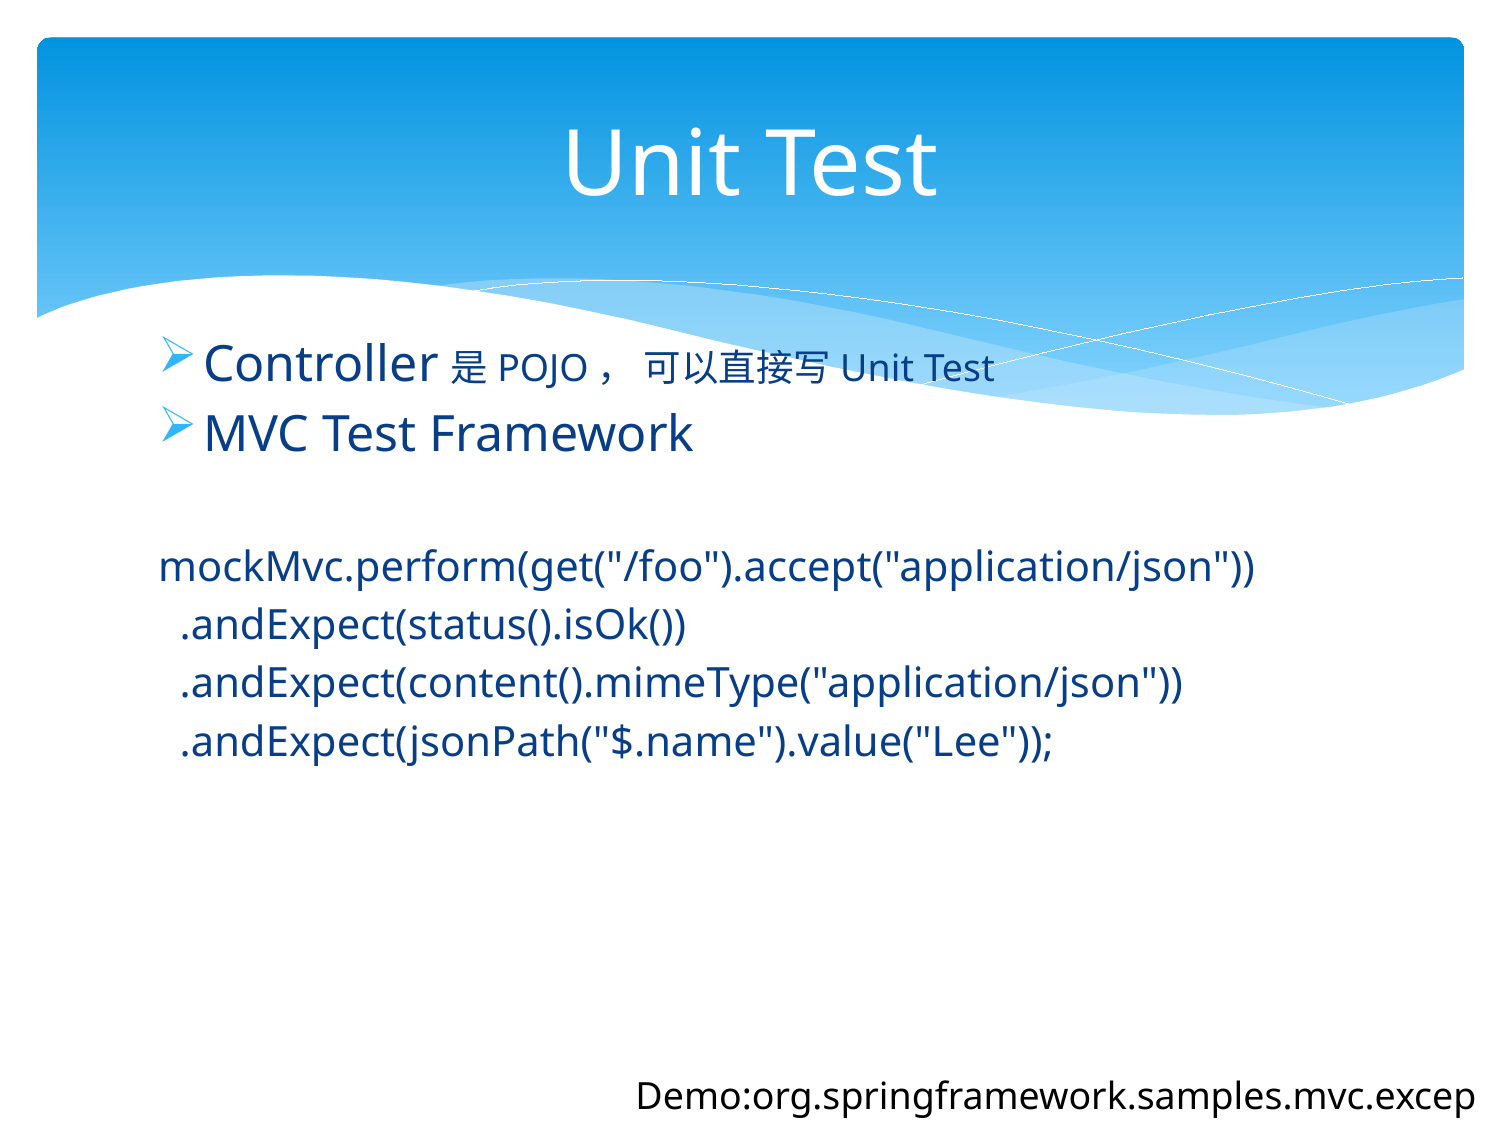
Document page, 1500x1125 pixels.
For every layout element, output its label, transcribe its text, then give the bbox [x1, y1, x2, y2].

title Unit Test [75, 55, 1425, 261]
list Controller是POJO， 可以直接写Unit Test MVC Test Framework mockMvc.perform(get("/foo").accept("application/json")) .andExpect(status().isOk()) .andExpect(content().mimeType("application/json")) .andExpect(jsonPath("$.name").value("Lee")); [143, 323, 1359, 1027]
text_box Demo:org.springframework.samples.mvc.exceptions [620, 1064, 1500, 1125]
